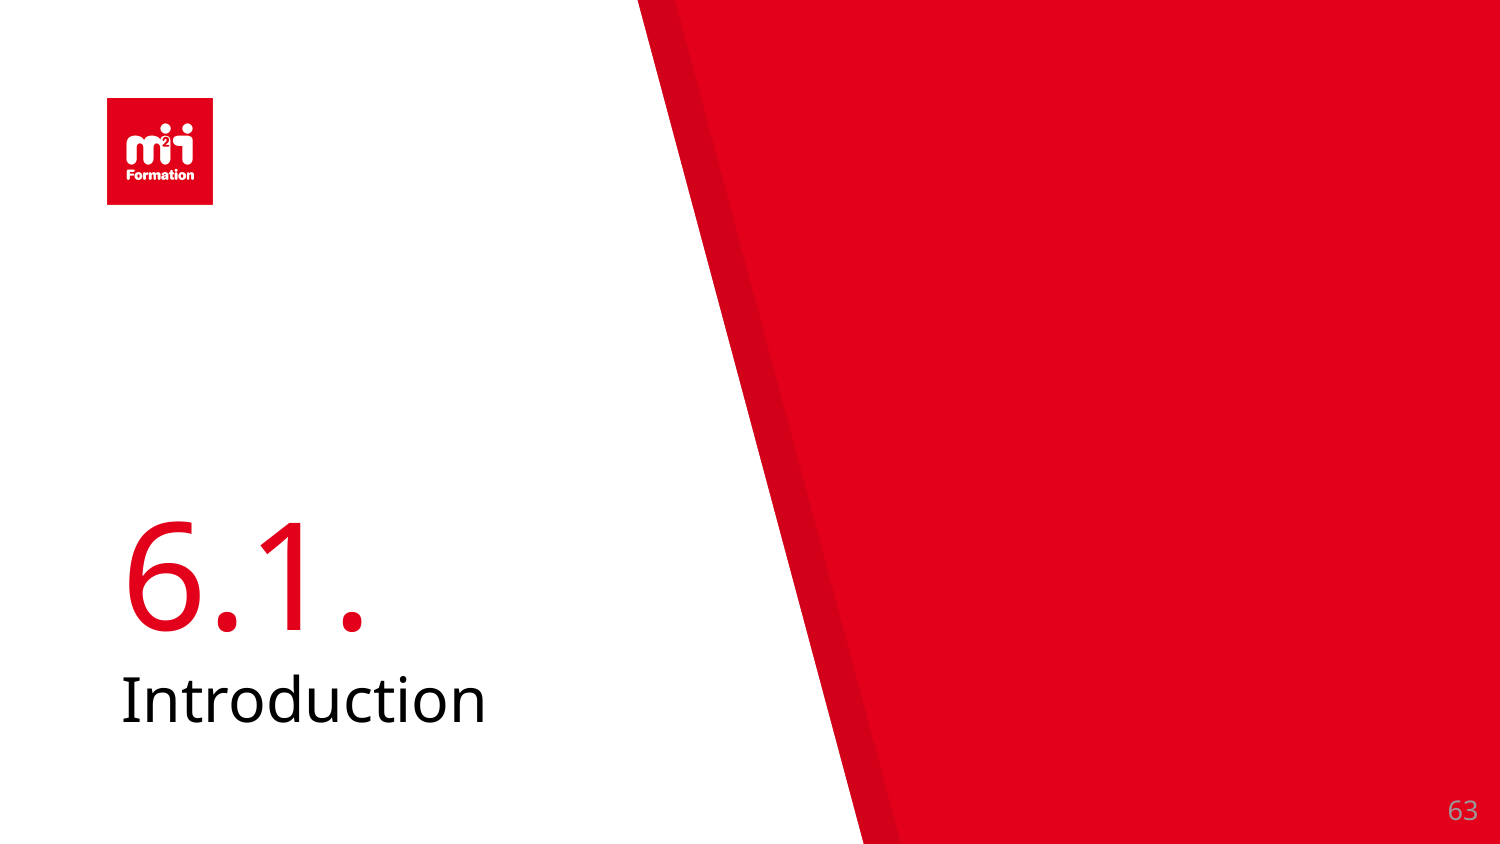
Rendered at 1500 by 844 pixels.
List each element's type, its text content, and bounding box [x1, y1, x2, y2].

title 6.1. Introduction [106, 259, 685, 751]
slide_number ‹#› [1403, 779, 1494, 844]
picture [106, 98, 214, 206]
